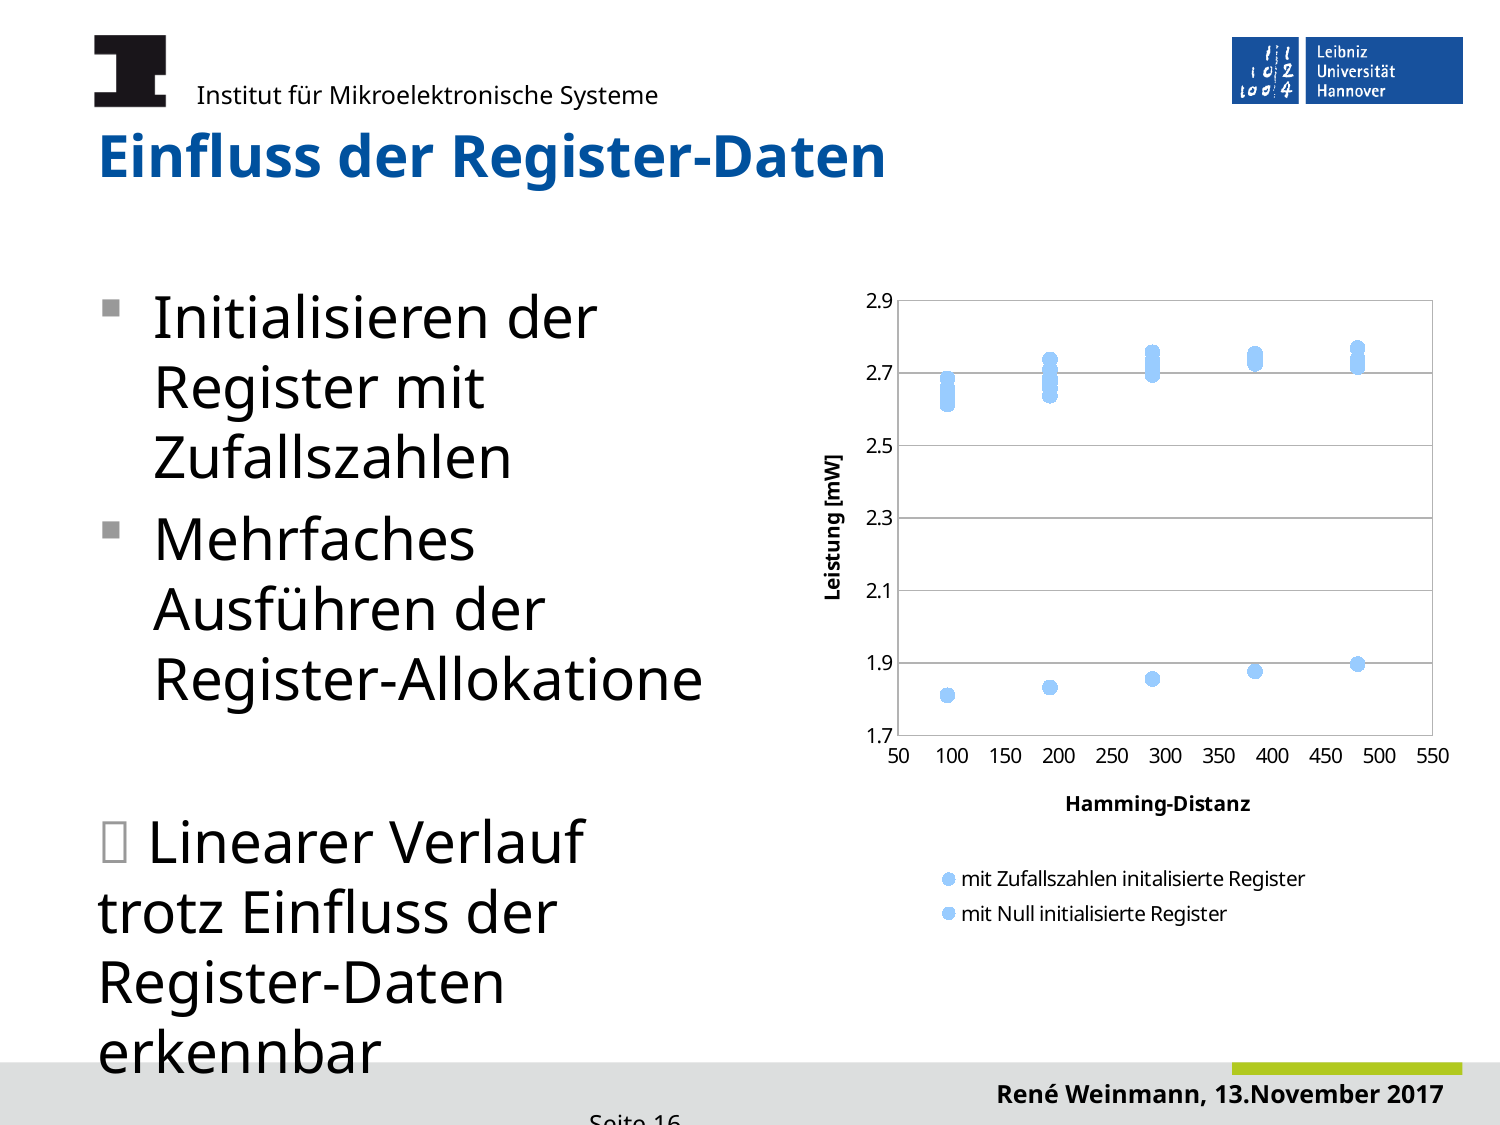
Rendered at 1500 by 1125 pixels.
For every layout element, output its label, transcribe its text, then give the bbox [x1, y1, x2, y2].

picture [1232, 37, 1463, 104]
chart [784, 272, 1463, 934]
title Einfluss der Register-Daten [82, 125, 1463, 262]
picture [91, 31, 169, 110]
list Initialisieren der Register mit Zufallszahlen Mehrfaches Ausführen der Register-Allokatione  Linearer Verlauf trotz Einfluss der Register-Daten erkennbar [82, 272, 742, 1038]
